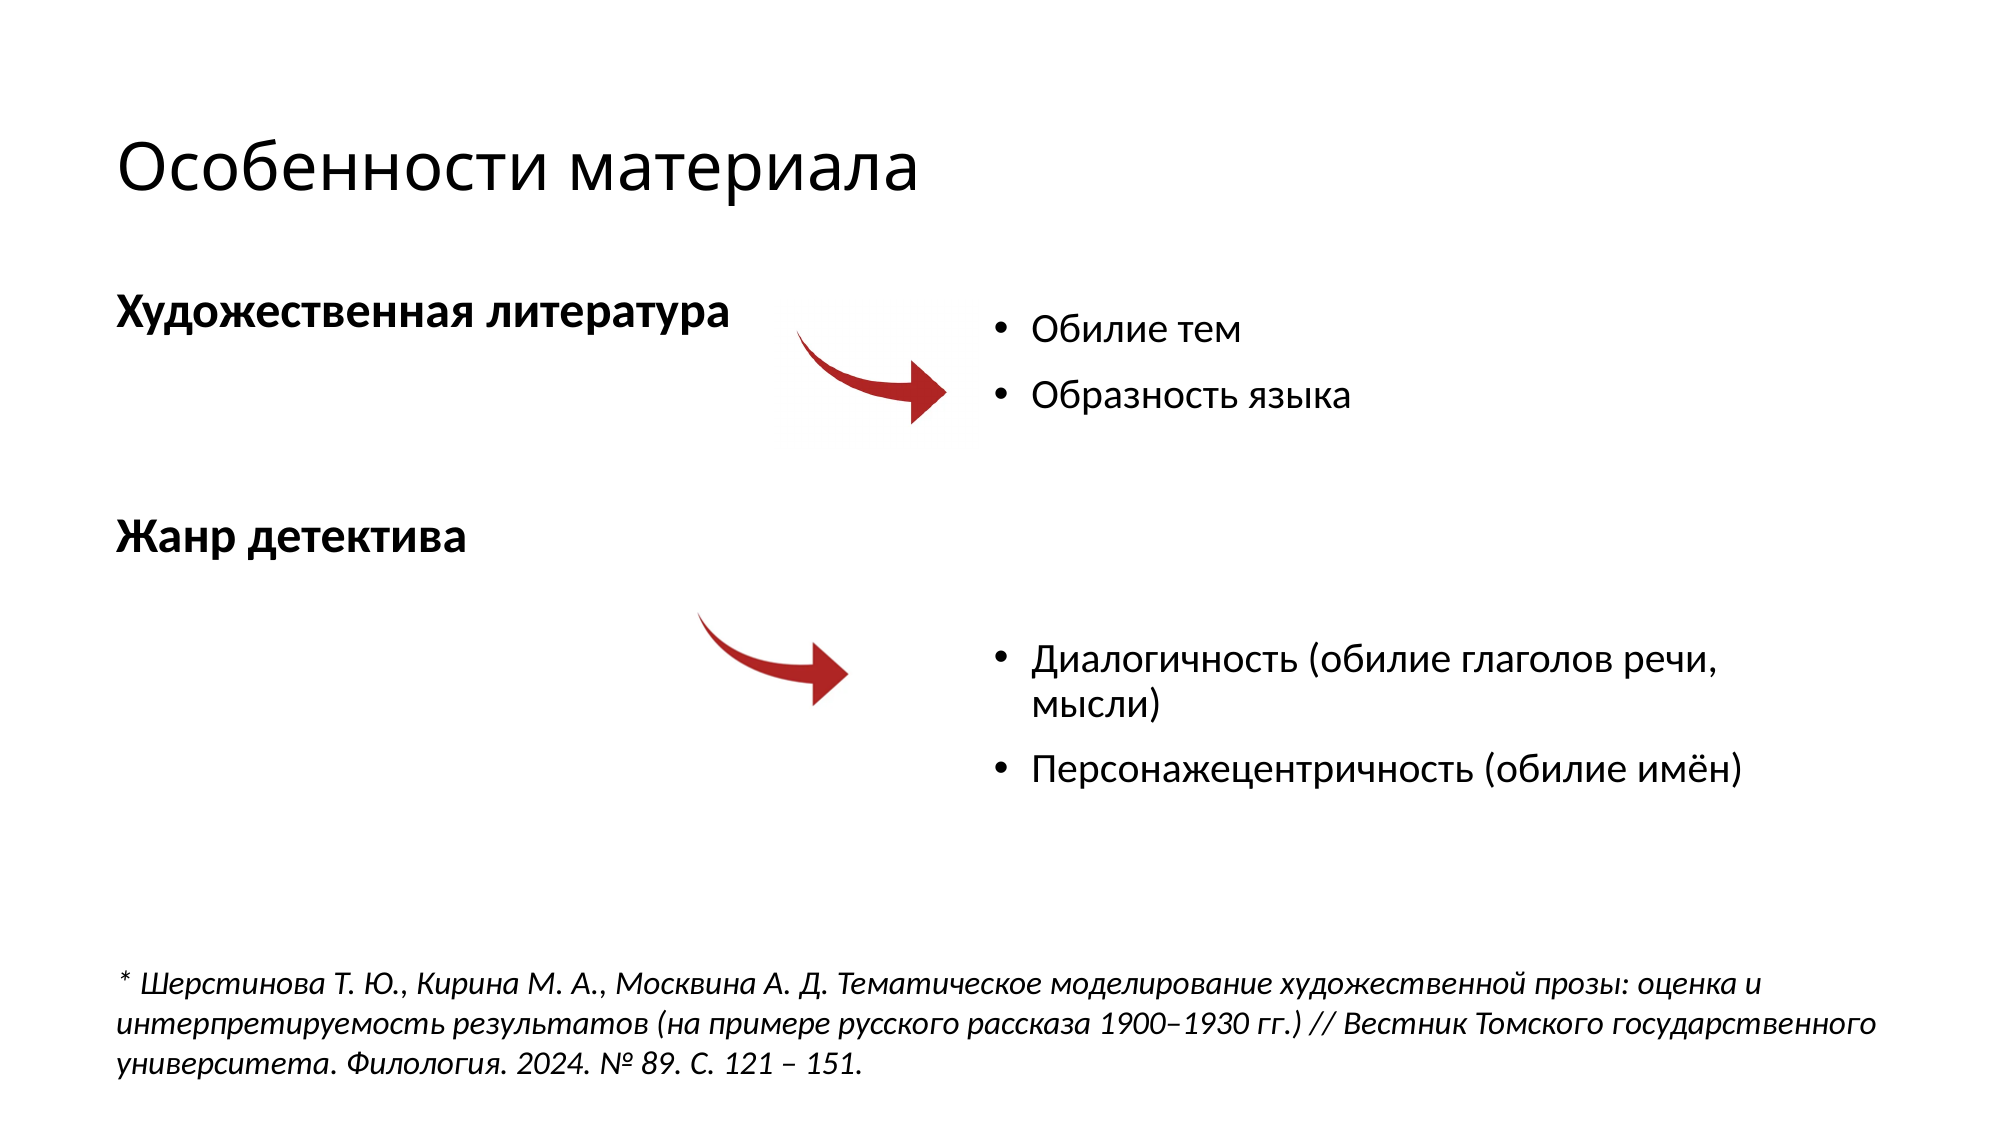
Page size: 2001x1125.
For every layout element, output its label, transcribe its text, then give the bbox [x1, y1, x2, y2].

list Художественная литература Жанр детектива [101, 277, 952, 954]
list Обилие тем Образность языка Диалогичность (обилие глаголов речи, мысли) Персонажецентричность (обилие имён) [978, 299, 1829, 954]
text_box * Шерстинова Т. Ю., Кирина М. А., Москвина А. Д. Тематическое моделирование художественной прозы: оценка и интерпретируемость результатов (на примере русского рассказа 1900–1930 гг.) // Вестник Томского государственного университета. Филология. 2024. № 89. С. 121 – 151. [101, 954, 1954, 1125]
title Особенности материала [101, 59, 1863, 278]
picture [675, 581, 881, 731]
picture [774, 299, 979, 449]
